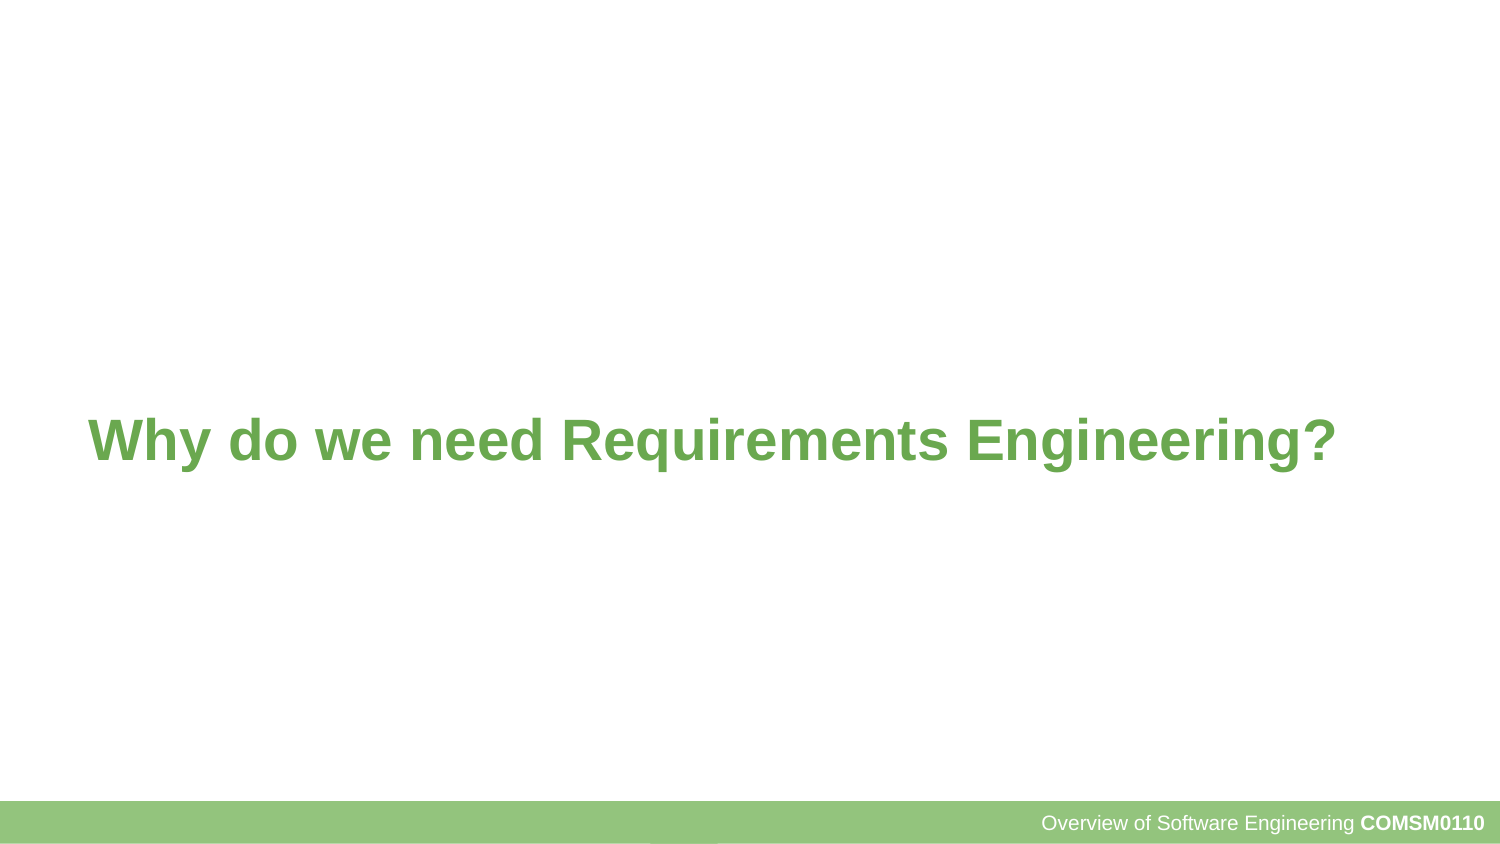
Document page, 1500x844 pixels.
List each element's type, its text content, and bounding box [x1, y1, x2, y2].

title Why do we need Requirements Engineering? [14, 150, 1413, 488]
